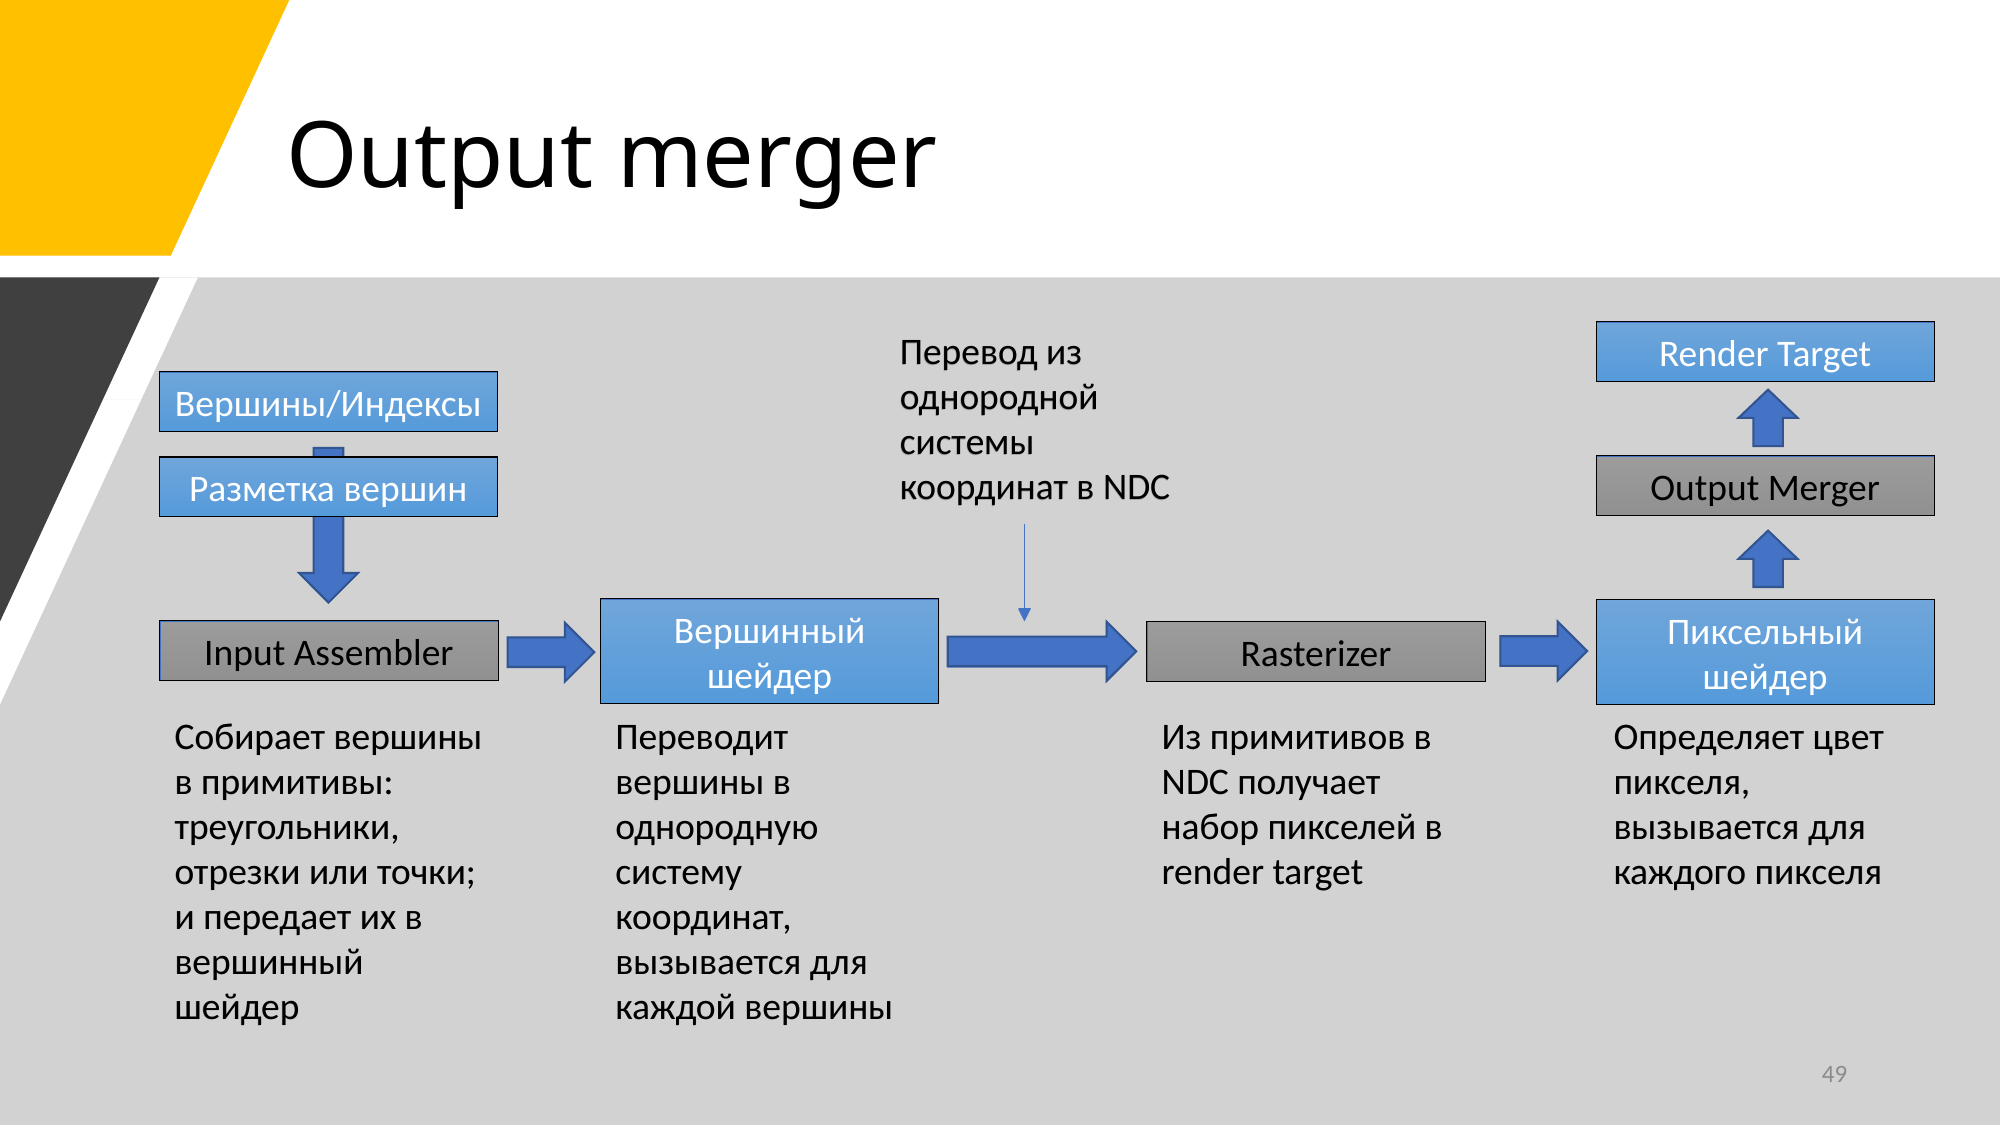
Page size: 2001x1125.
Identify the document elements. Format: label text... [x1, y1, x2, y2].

text_box Перевод из однородной системы координат в NDC [884, 319, 1224, 515]
text_box [506, 620, 596, 685]
text_box Вершины/Индексы [159, 371, 498, 432]
text_box [946, 619, 1138, 684]
text_box Собирает вершины в примитивы: треугольники, отрезки или точки; и передает их в вершинный шейдер [159, 704, 499, 1034]
text_box Вершинный шейдер [600, 598, 939, 704]
text_box [1499, 619, 1589, 683]
text_box [312, 446, 345, 456]
text_box [0, 276, 162, 622]
text_box Из примитивов в NDC получает набор пикселей в render target [1146, 704, 1486, 900]
text_box Render Target [1596, 321, 1935, 382]
text_box [296, 517, 361, 605]
text_box Input Assembler [159, 620, 499, 681]
text_box Пиксельный шейдер [1596, 599, 1935, 705]
text_box [0, 276, 2000, 1125]
text_box Разметка вершин [159, 456, 498, 517]
text_box Переводит вершины в однородную систему координат, вызывается для каждой вершины [600, 704, 939, 1035]
text_box [0, 0, 291, 257]
text_box Определяет цвет пикселя, вызывается для каждого пикселя [1598, 704, 1938, 900]
text_box [1735, 529, 1801, 589]
text_box Output Merger [1596, 455, 1935, 516]
title Output merger [271, 60, 1808, 255]
text_box Rasterizer [1146, 621, 1486, 682]
slide_number 49 [1412, 1042, 1863, 1103]
text_box [1735, 388, 1801, 448]
